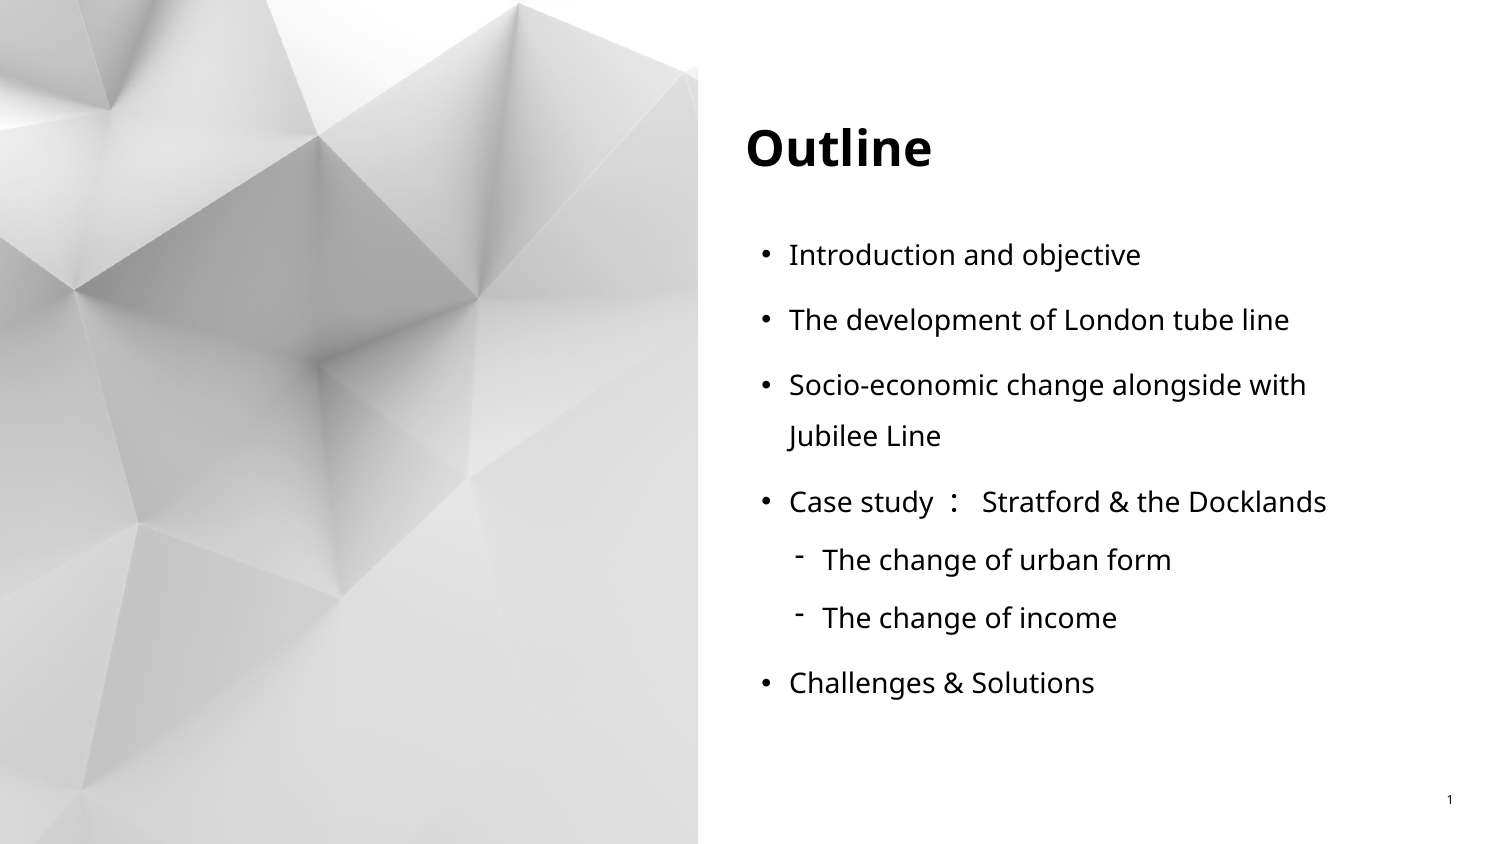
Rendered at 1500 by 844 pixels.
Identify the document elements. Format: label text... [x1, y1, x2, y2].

slide_number 1 [1381, 777, 1469, 823]
list Introduction and objective The development of London tube line Socio-economic change alongside with Jubilee Line Case study ：Stratford & the Docklands The change of urban form The change of income Challenges & Solutions [746, 212, 1352, 748]
picture [0, 0, 699, 844]
title Outline [730, 109, 1156, 447]
